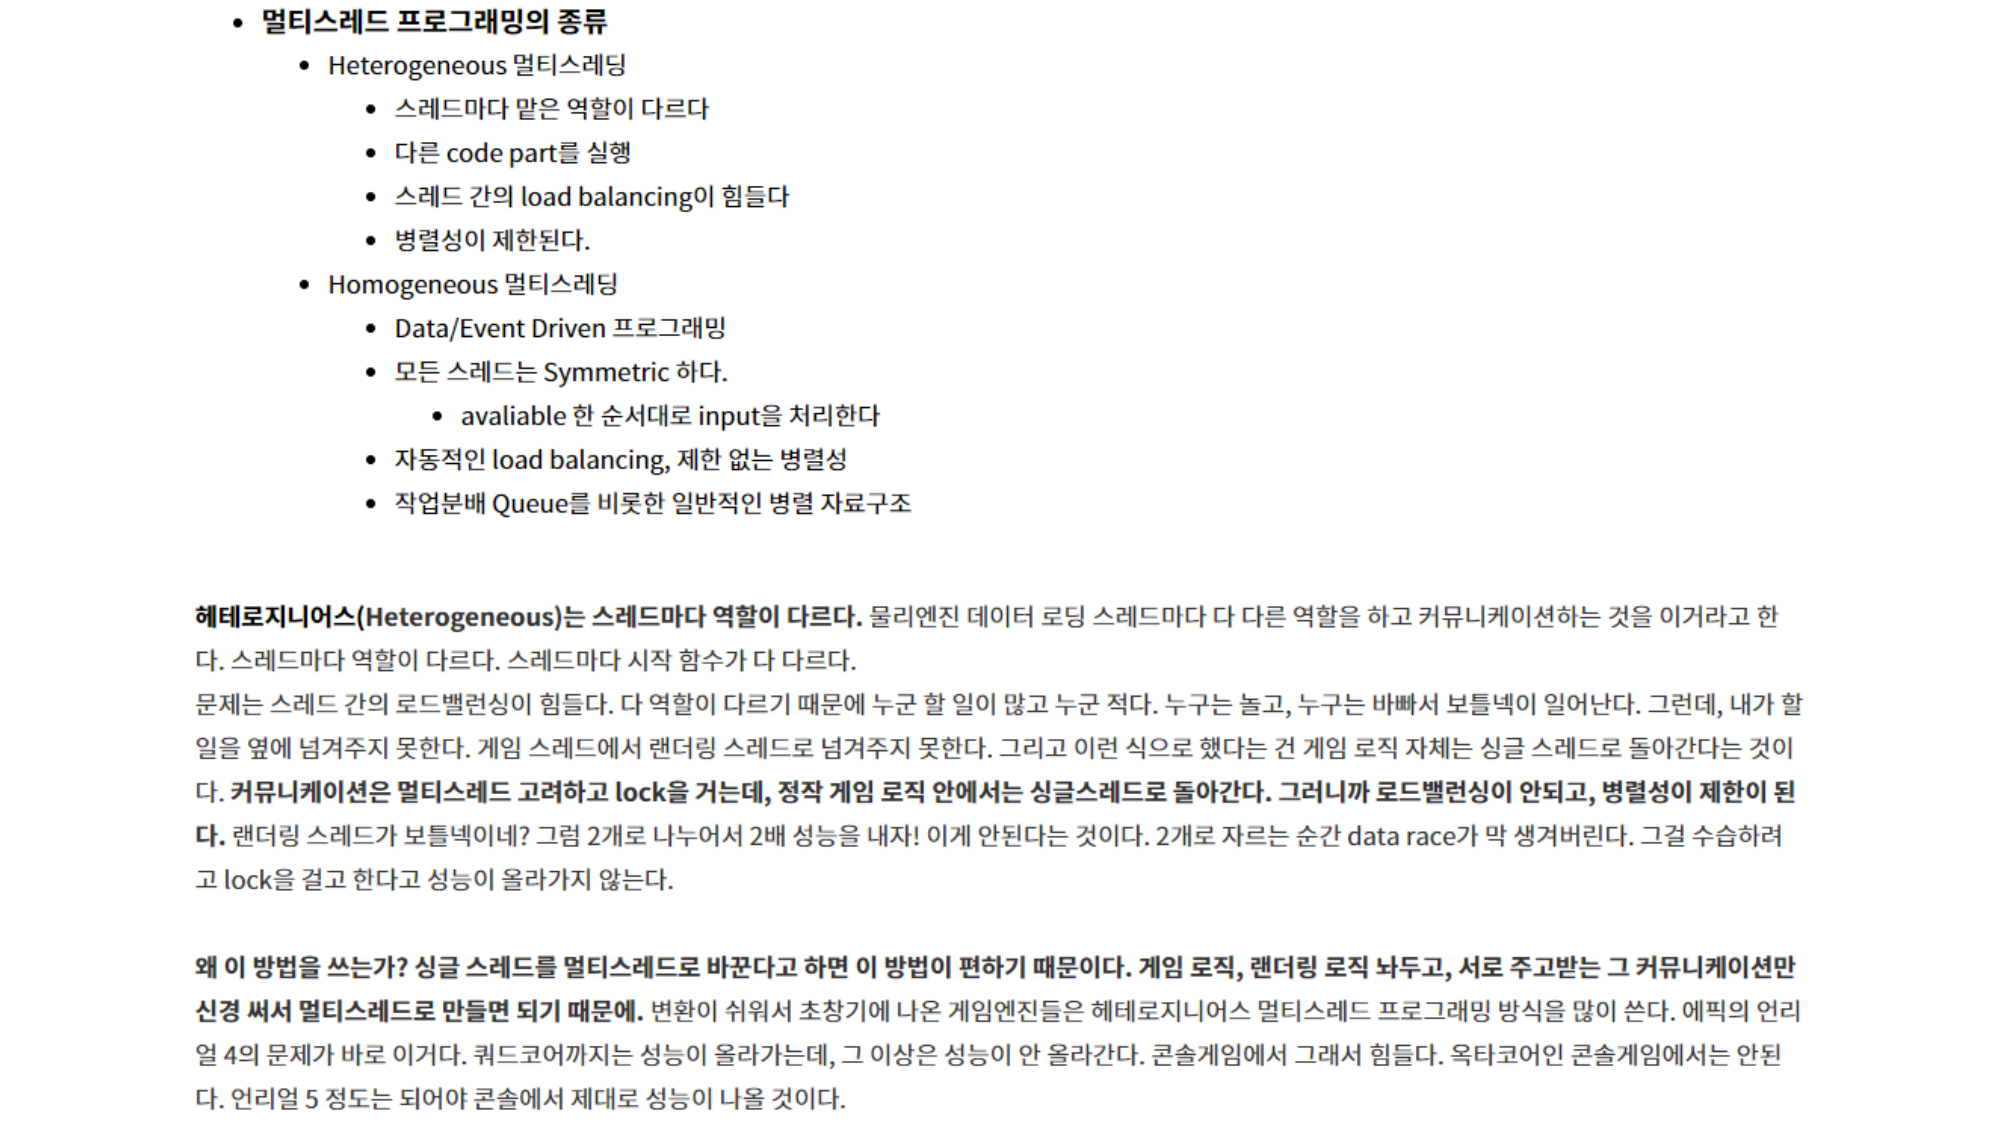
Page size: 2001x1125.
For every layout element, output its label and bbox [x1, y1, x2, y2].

picture [170, 0, 1829, 1125]
